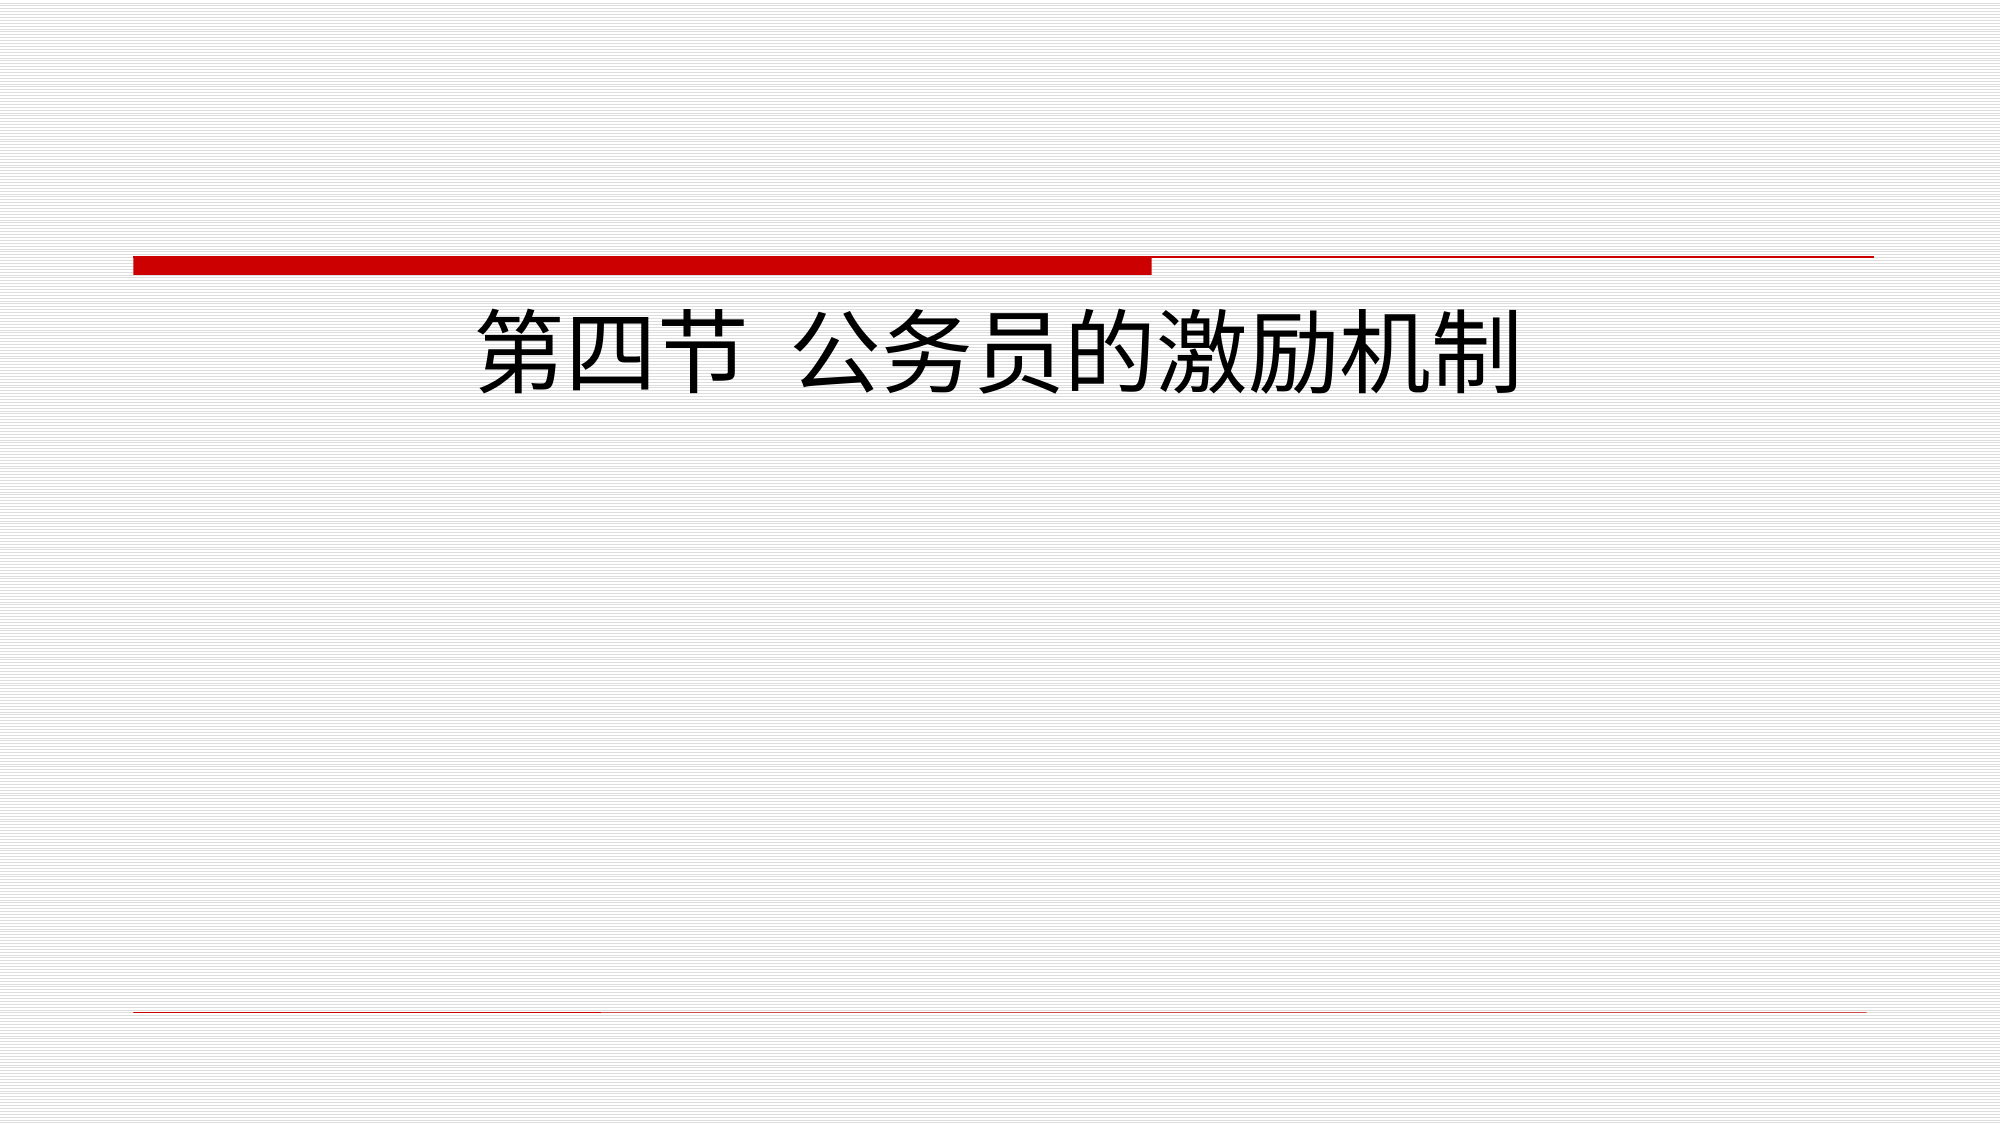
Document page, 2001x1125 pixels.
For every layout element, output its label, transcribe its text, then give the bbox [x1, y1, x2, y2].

list 第四节 公务员的激励机制 [123, 287, 1875, 988]
